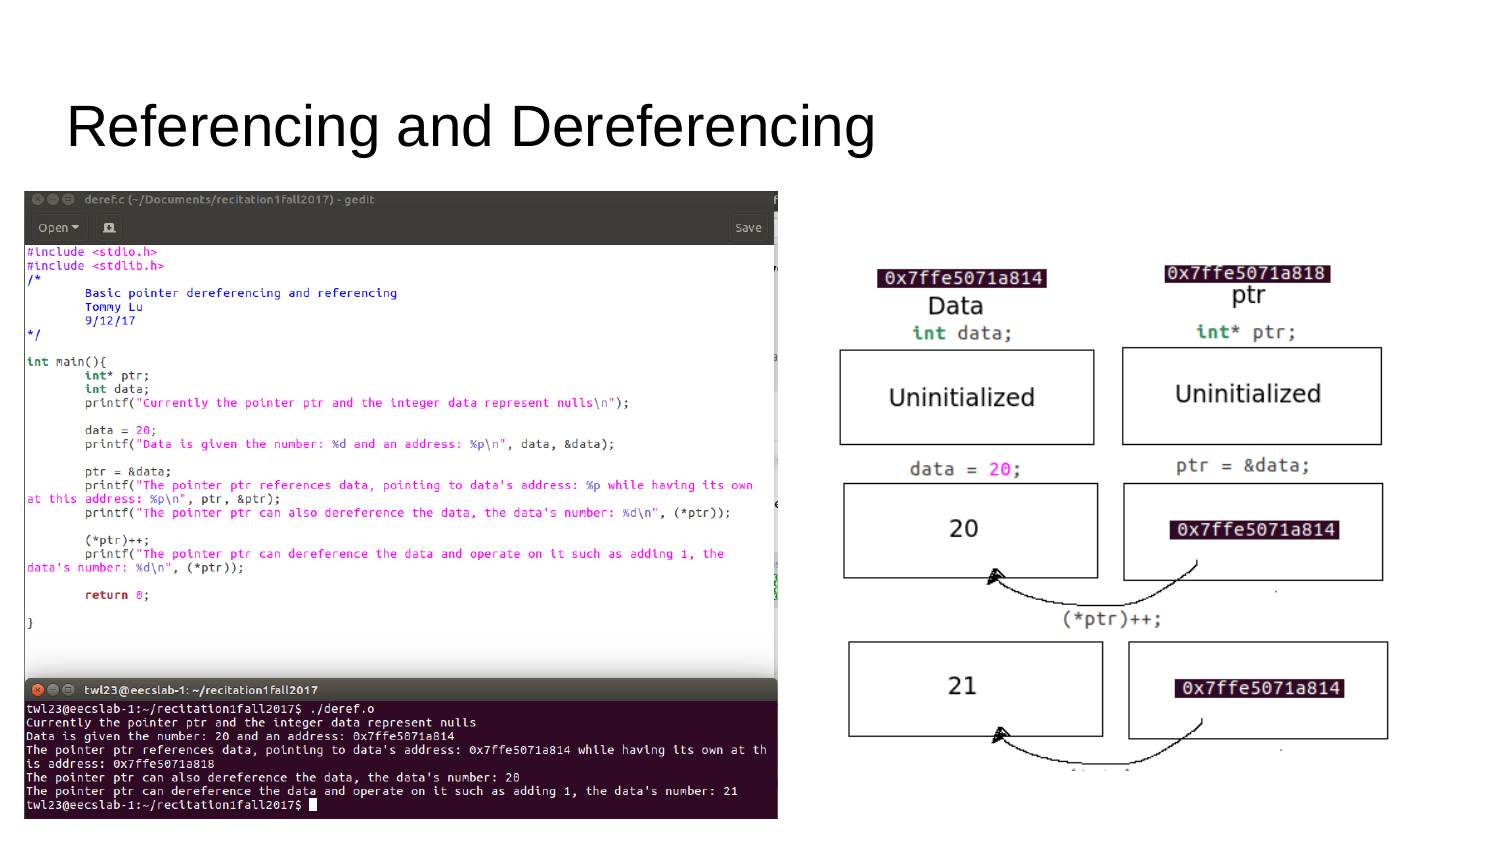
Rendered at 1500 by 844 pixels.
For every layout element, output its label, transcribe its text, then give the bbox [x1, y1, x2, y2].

title Referencing and Dereferencing [51, 72, 1449, 167]
picture [24, 191, 778, 819]
picture [792, 239, 1466, 771]
